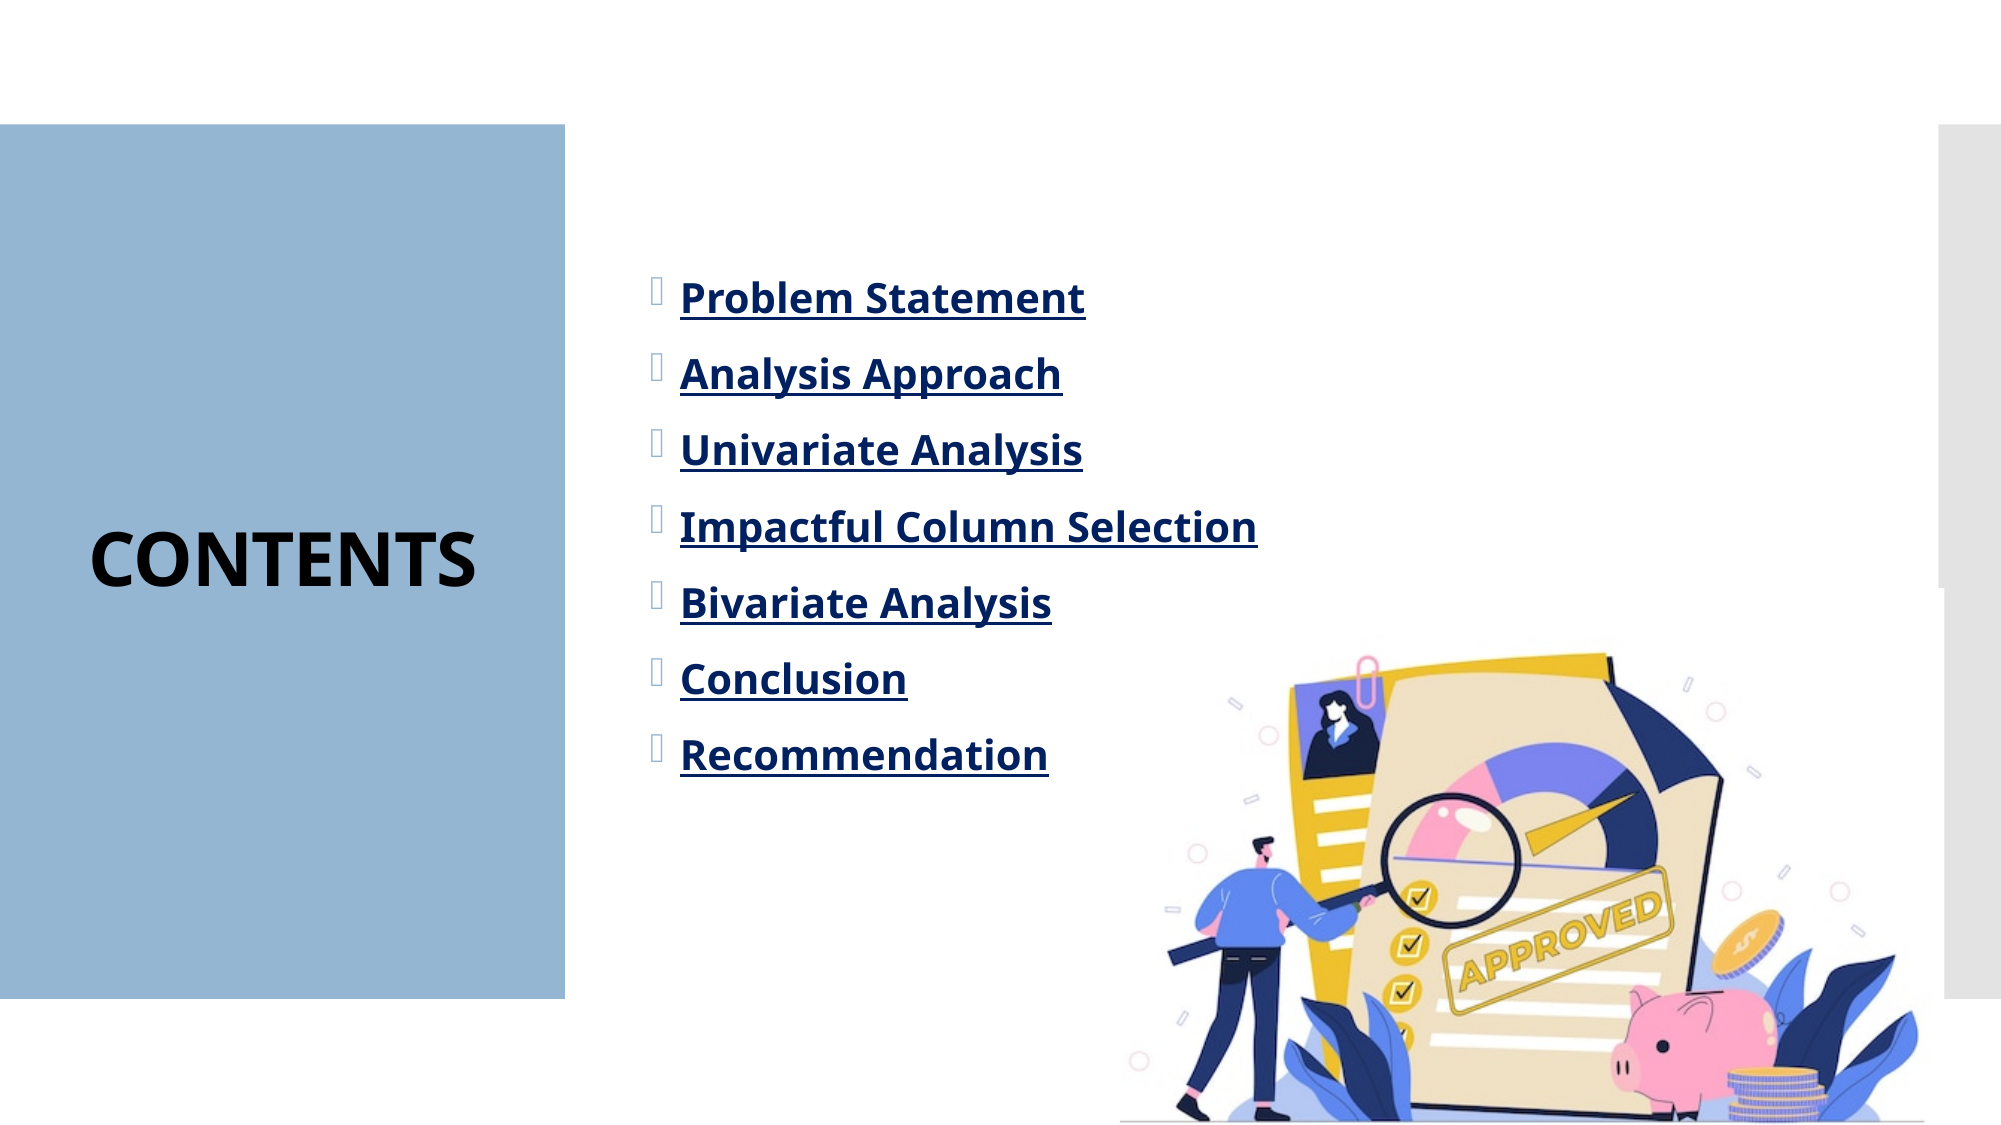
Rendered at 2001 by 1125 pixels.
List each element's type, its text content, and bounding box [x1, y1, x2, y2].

list Problem Statement Analysis Approach Univariate Analysis Impactful Column Selection Bivariate Analysis Conclusion Recommendation [634, 141, 1835, 982]
picture [1119, 588, 1945, 1125]
title CONTENTS [41, 184, 525, 940]
